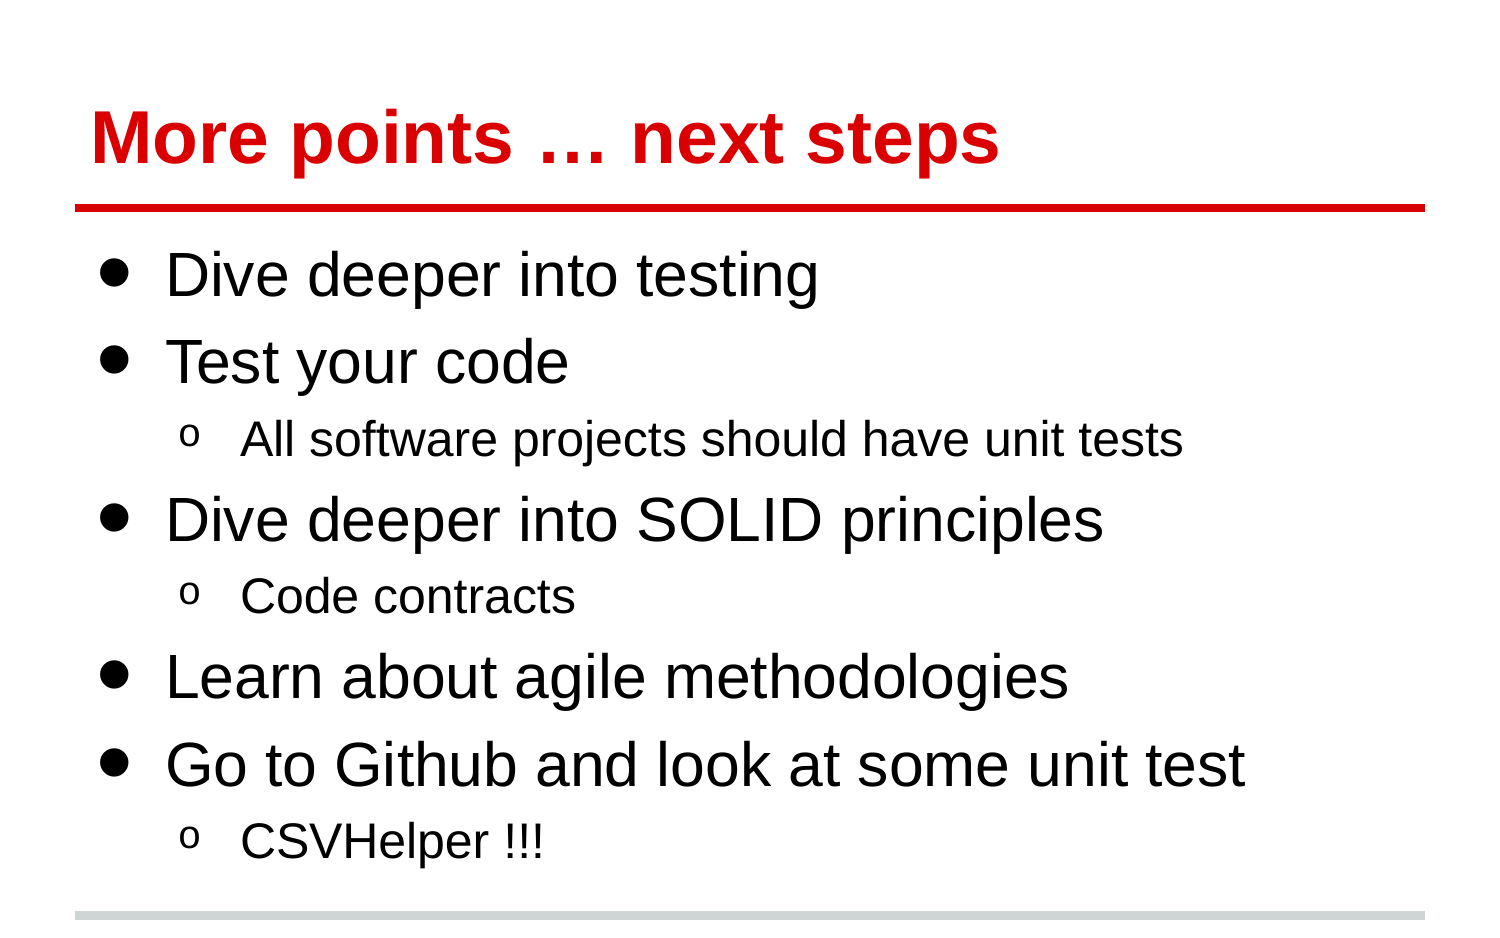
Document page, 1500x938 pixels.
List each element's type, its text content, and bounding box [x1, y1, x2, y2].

list Dive deeper into testing Test your code All software projects should have unit tests Dive deeper into SOLID principles Code contracts Learn about agile methodologies Go to Github and look at some unit test CSVHelper !!! [75, 218, 1425, 898]
title More points … next steps [75, 37, 1425, 194]
